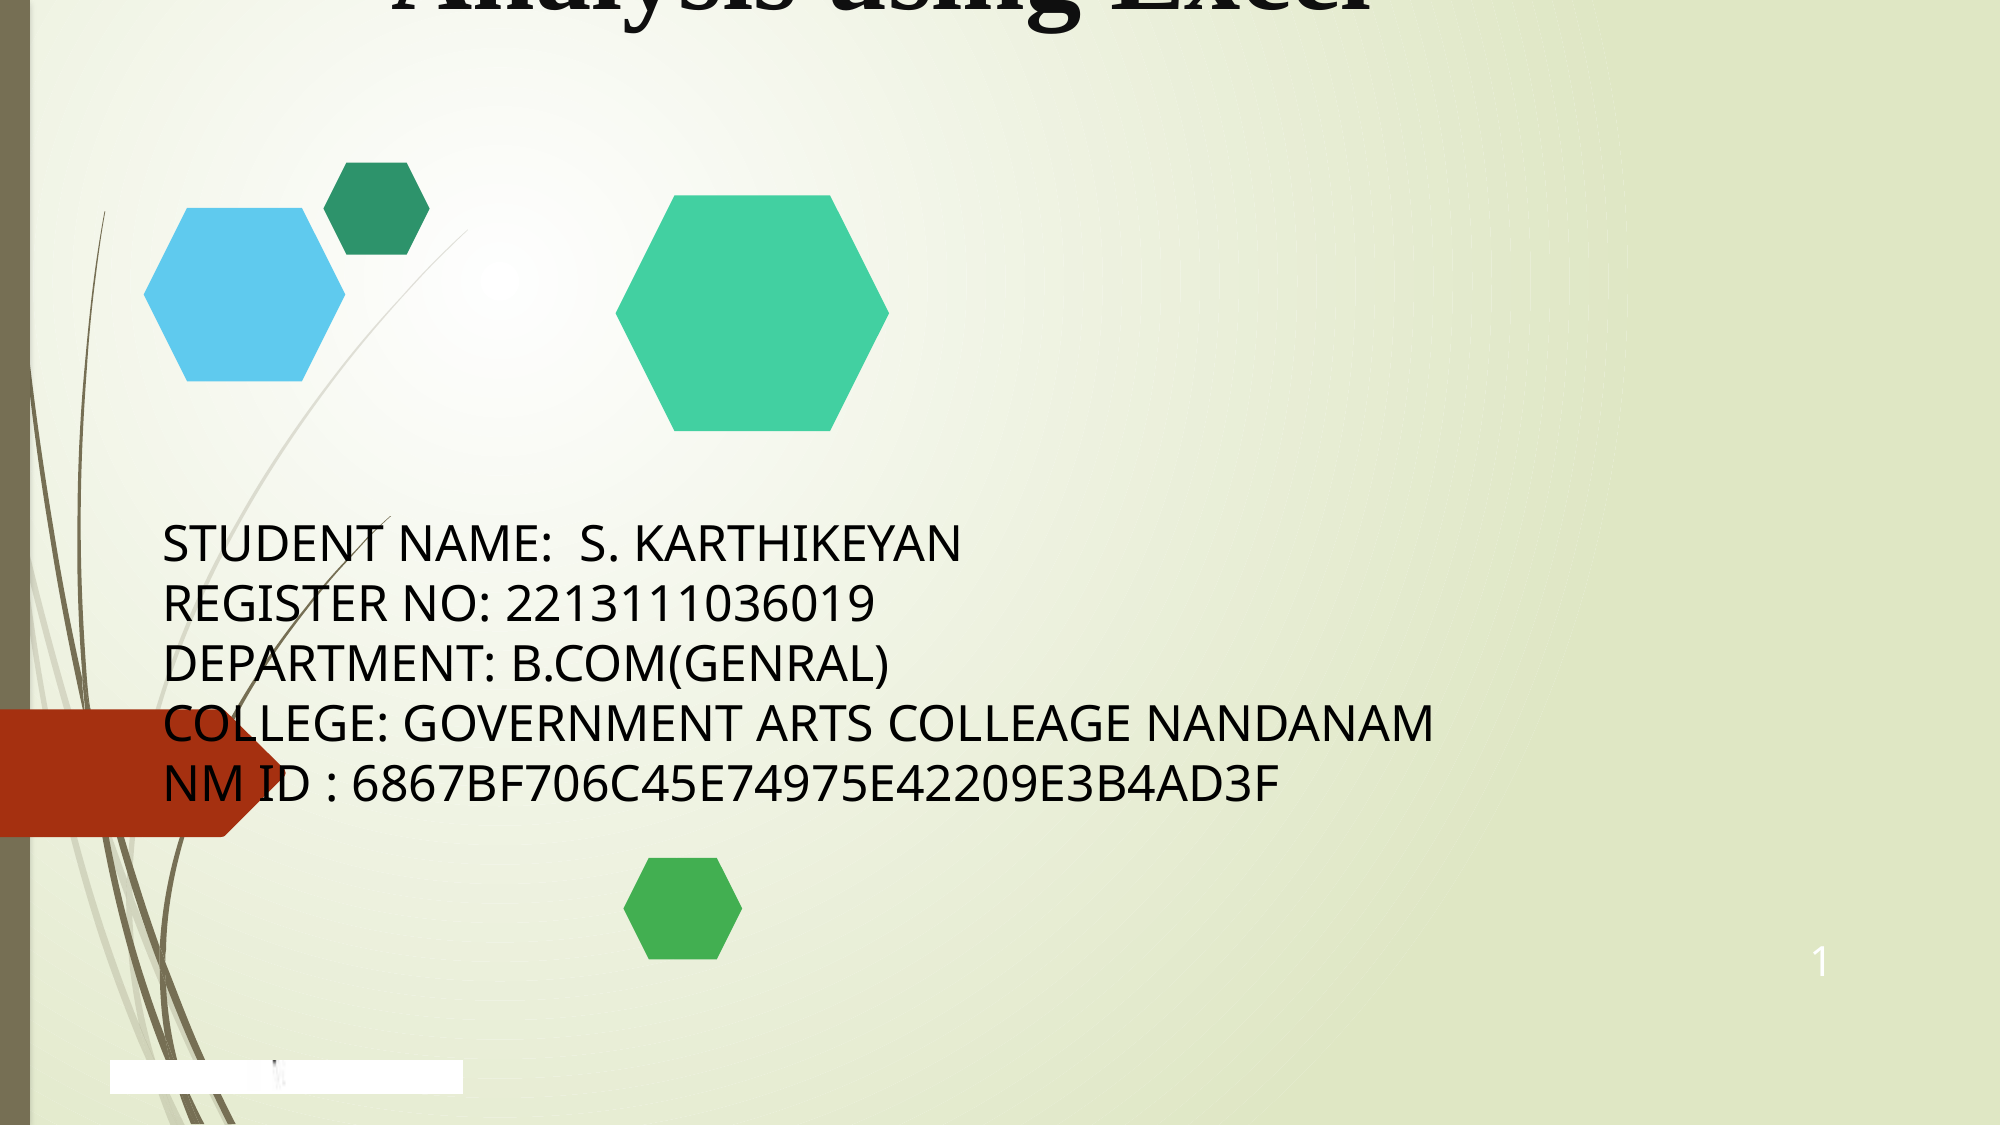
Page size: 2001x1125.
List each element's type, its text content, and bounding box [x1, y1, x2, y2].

picture [110, 1060, 463, 1094]
title Employee Data Analysis using Excel [0, 0, 1502, 168]
text_box [615, 195, 890, 432]
text_box STUDENT NAME: S. KARTHIKEYAN REGISTER NO: 2213111036019 DEPARTMENT: B.COM(GENRAL) COLLEGE: GOVERNMENT ARTS COLLEAGE NANDANAM NM ID : 6867BF706C45E74975E42209E3B4AD3F [147, 504, 1561, 879]
slide_number 1 [1666, 636, 1834, 1125]
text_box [143, 162, 430, 382]
text_box [623, 879, 743, 960]
